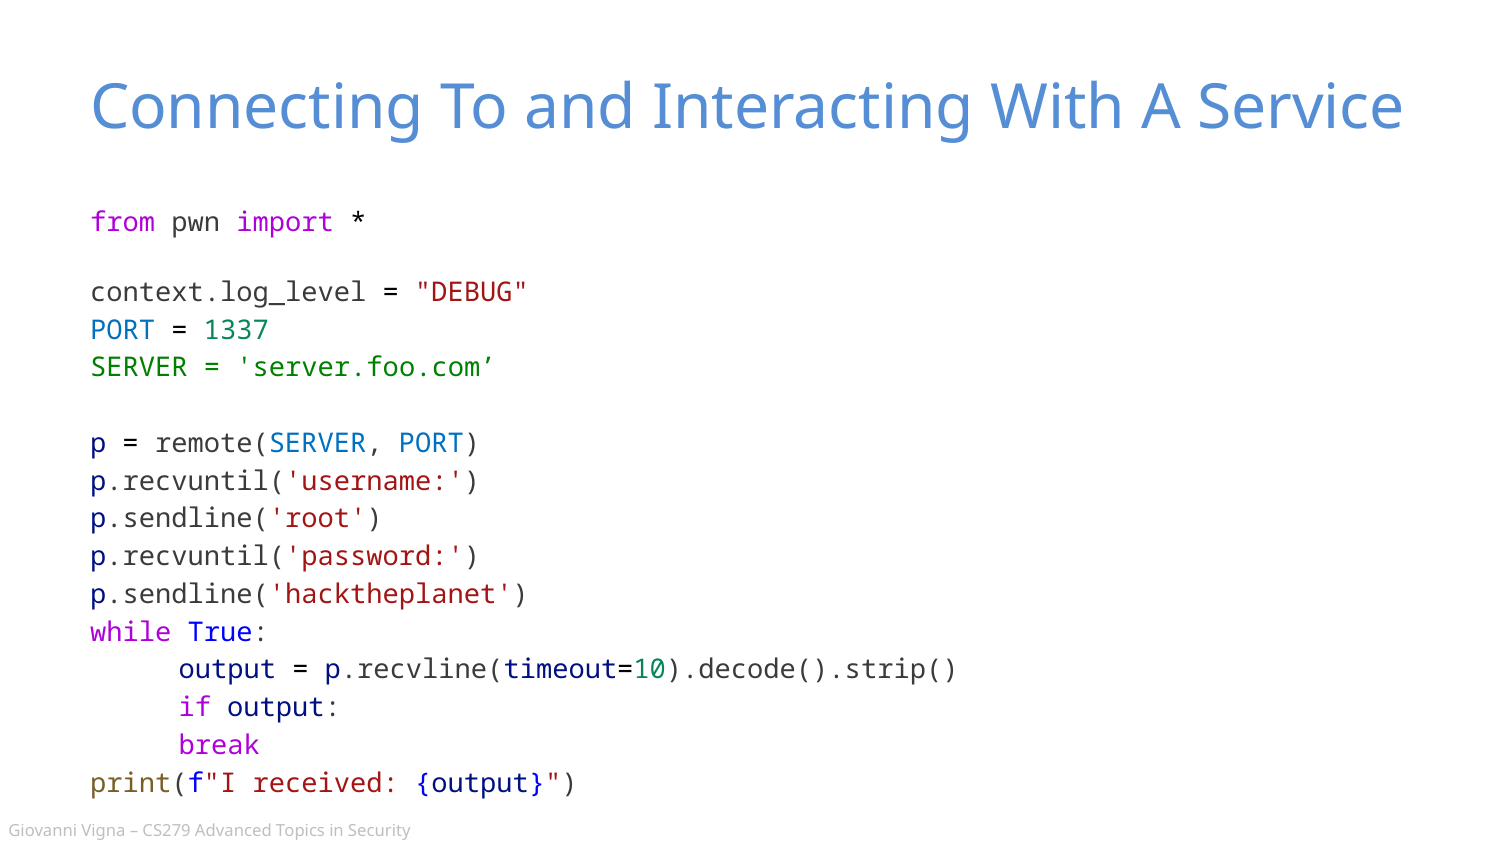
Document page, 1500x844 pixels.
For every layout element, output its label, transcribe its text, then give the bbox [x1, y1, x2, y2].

list from pwn import * context.log_level = "DEBUG" PORT = 1337 SERVER = 'server.foo.com’ p = remote(SERVER, PORT) p.recvuntil('username:') p.sendline('root') p.recvuntil('password:') p.sendline('hacktheplanet') while True: output = p.recvline(timeout=10).decode().strip() if output: break print(f"I received: {output}") [75, 196, 1425, 813]
title Connecting To and Interacting With A Service [75, 33, 1425, 175]
